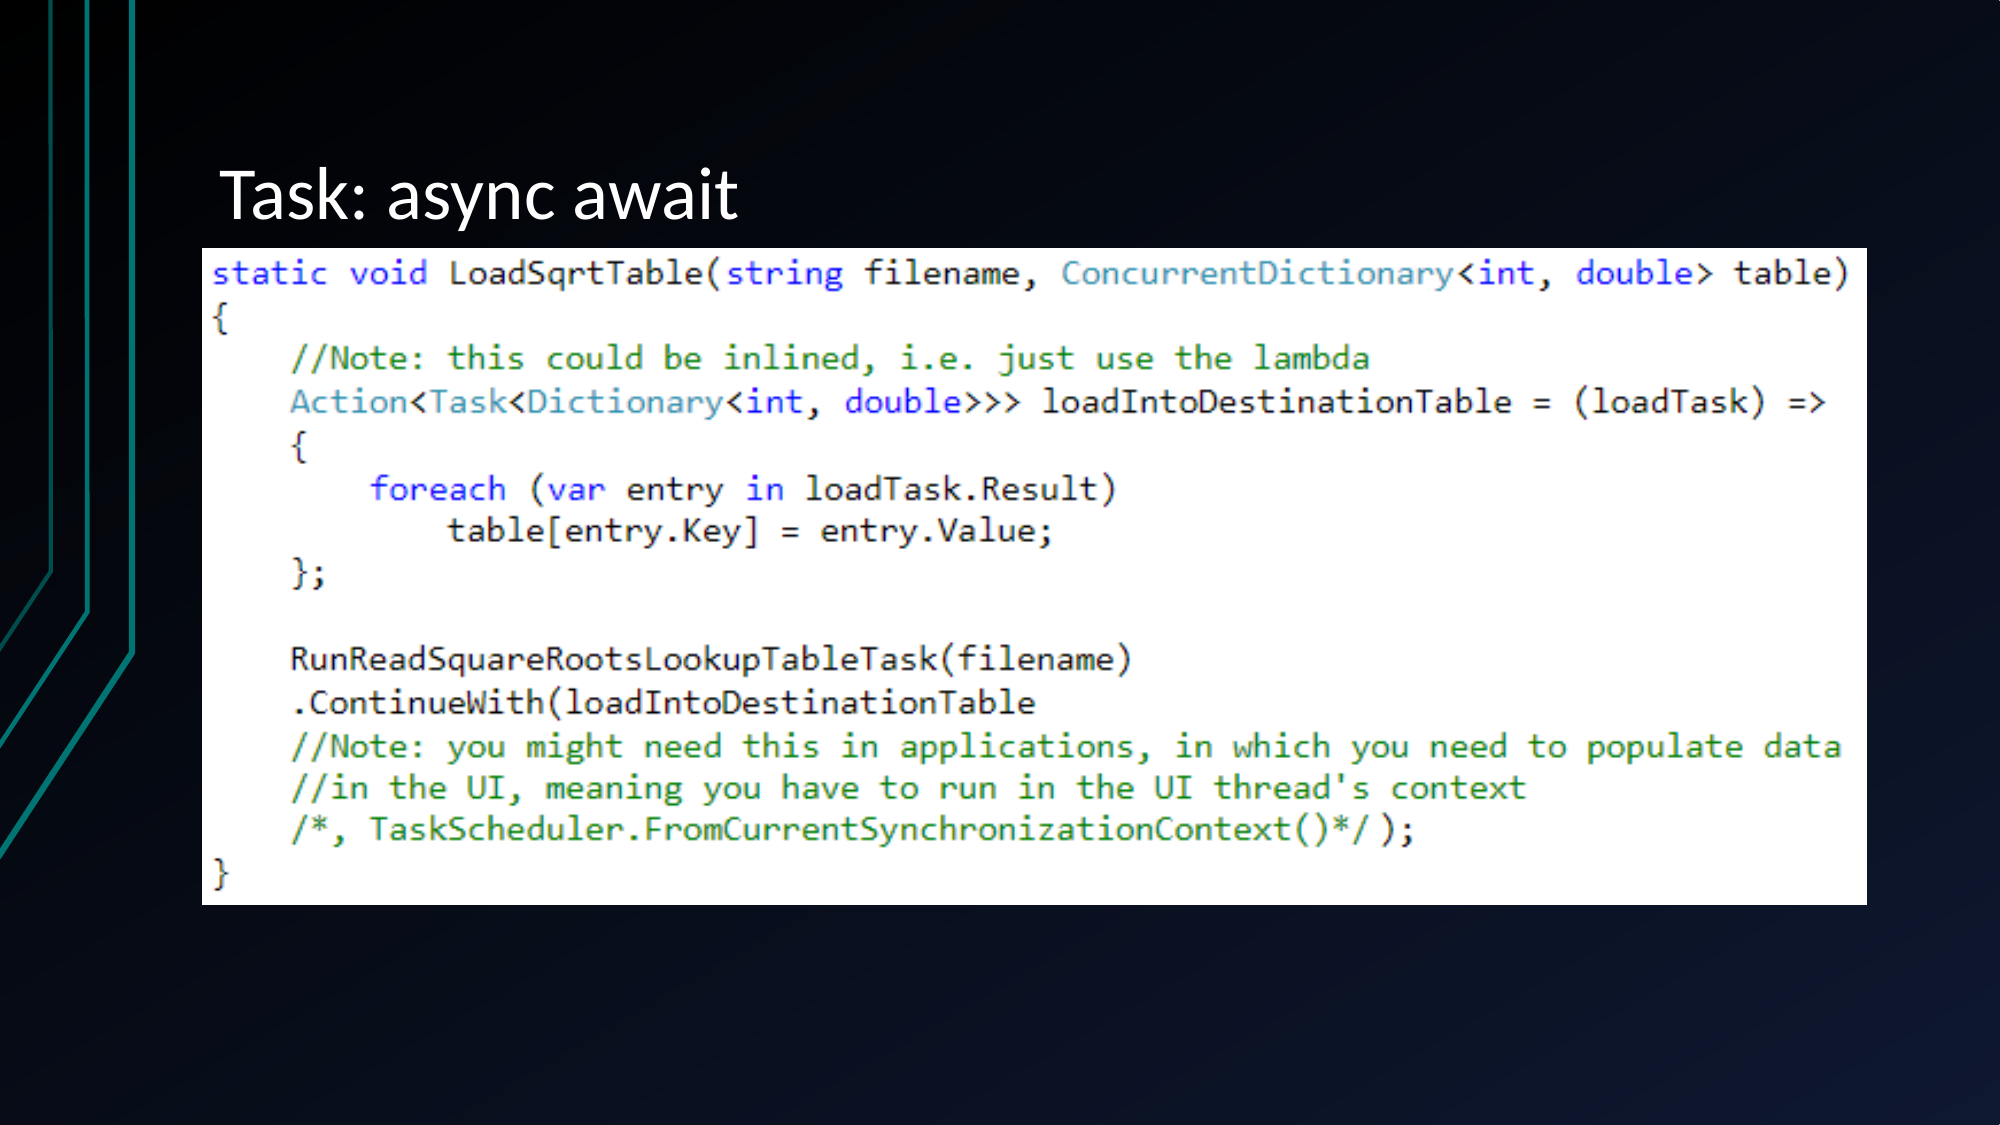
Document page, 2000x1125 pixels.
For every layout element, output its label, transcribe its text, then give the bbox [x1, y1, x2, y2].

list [202, 248, 1868, 906]
title Task: async await [199, 45, 1900, 246]
